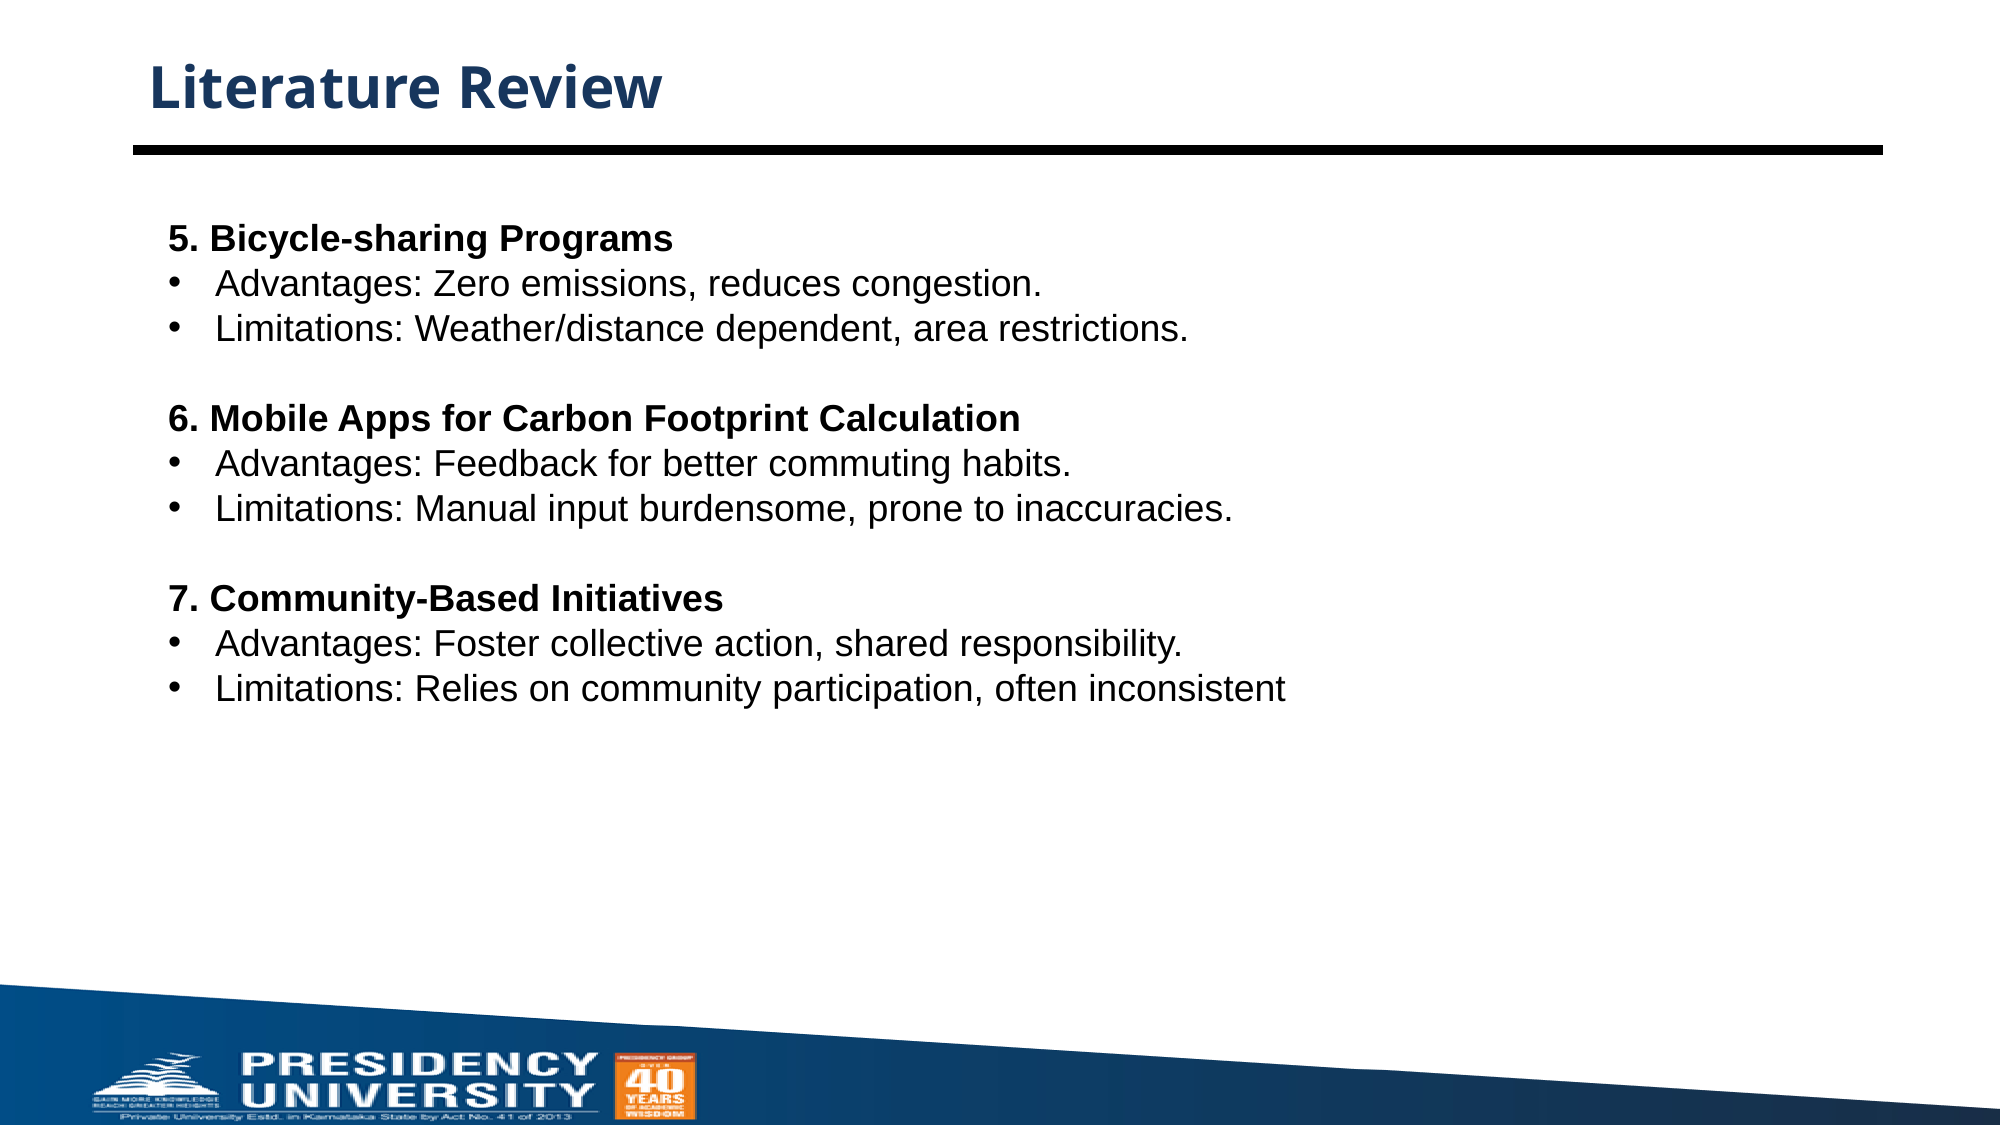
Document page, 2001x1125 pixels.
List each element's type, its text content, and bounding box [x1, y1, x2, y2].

list 5. Bicycle-sharing Programs Advantages: Zero emissions, reduces congestion. Limitations: Weather/distance dependent, area restrictions. 6. Mobile Apps for Carbon Footprint Calculation Advantages: Feedback for better commuting habits. Limitations: Manual input burdensome, prone to inaccuracies. 7. Community-Based Initiatives Advantages: Foster collective action, shared responsibility. Limitations: Relies on community participation, often inconsistent [133, 206, 1884, 1019]
title Literature Review [133, 45, 1884, 125]
picture [0, 982, 2000, 1125]
